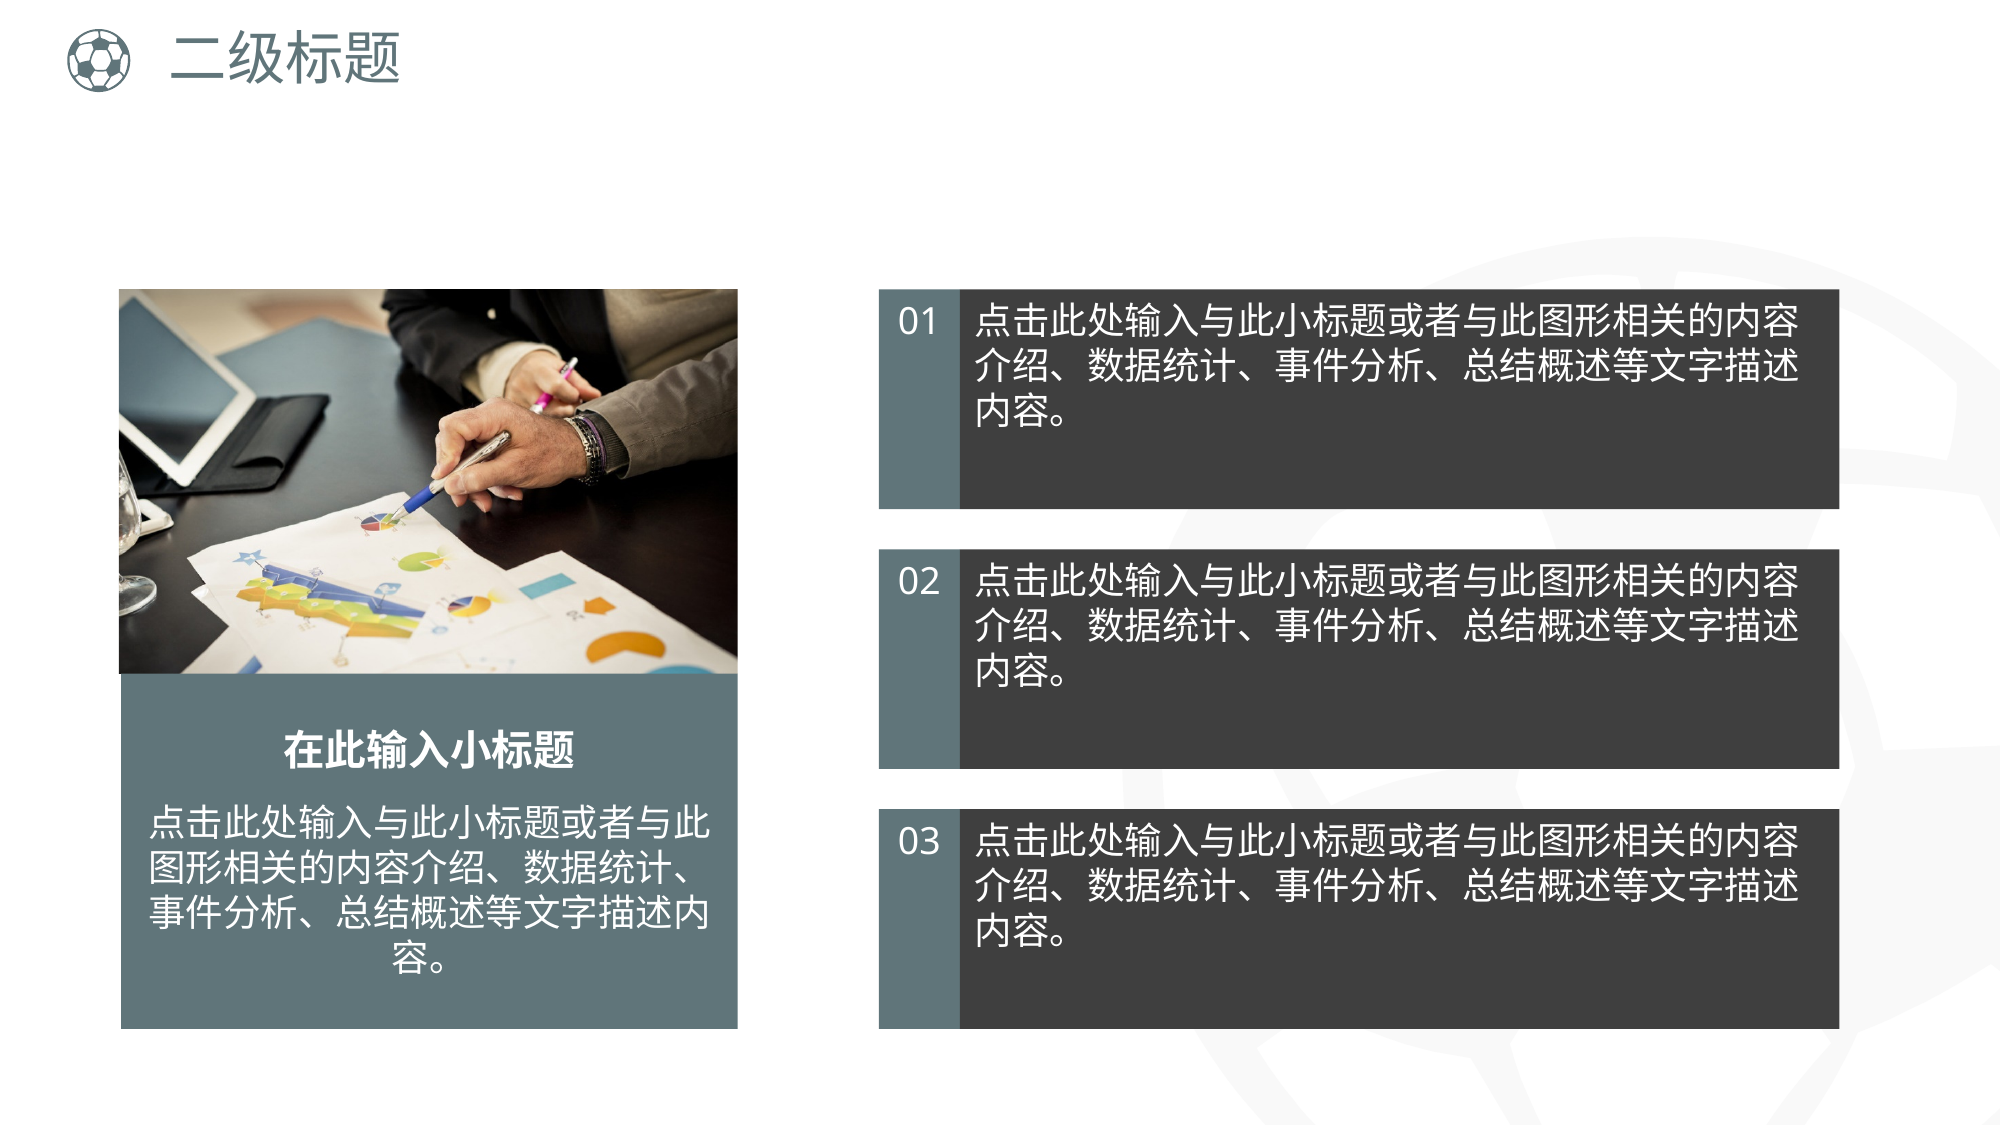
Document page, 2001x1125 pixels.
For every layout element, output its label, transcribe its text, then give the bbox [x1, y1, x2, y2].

text_box 02 [878, 548, 959, 770]
text_box 点击此处输入与此小标题或者与此图形相关的内容介绍、数据统计、事件分析、总结概述等文字描述内容。 [959, 548, 1840, 770]
text_box 点击此处输入与此小标题或者与此图形相关的内容介绍、数据统计、事件分析、总结概述等文字描述内容。 [959, 288, 1840, 510]
text_box 点击此处输入与此小标题或者与此图形相关的内容介绍、数据统计、事件分析、总结概述等文字描述内容。 [959, 808, 1840, 1030]
picture [118, 289, 738, 674]
text_box 03 [878, 808, 959, 1030]
text_box 01 [878, 288, 959, 510]
text_box 在此输入小标题 点击此处输入与此小标题或者与此图形相关的内容介绍、数据统计、事件分析、总结概述等文字描述内容。 [120, 673, 739, 1030]
title 二级标题 [153, 21, 669, 100]
